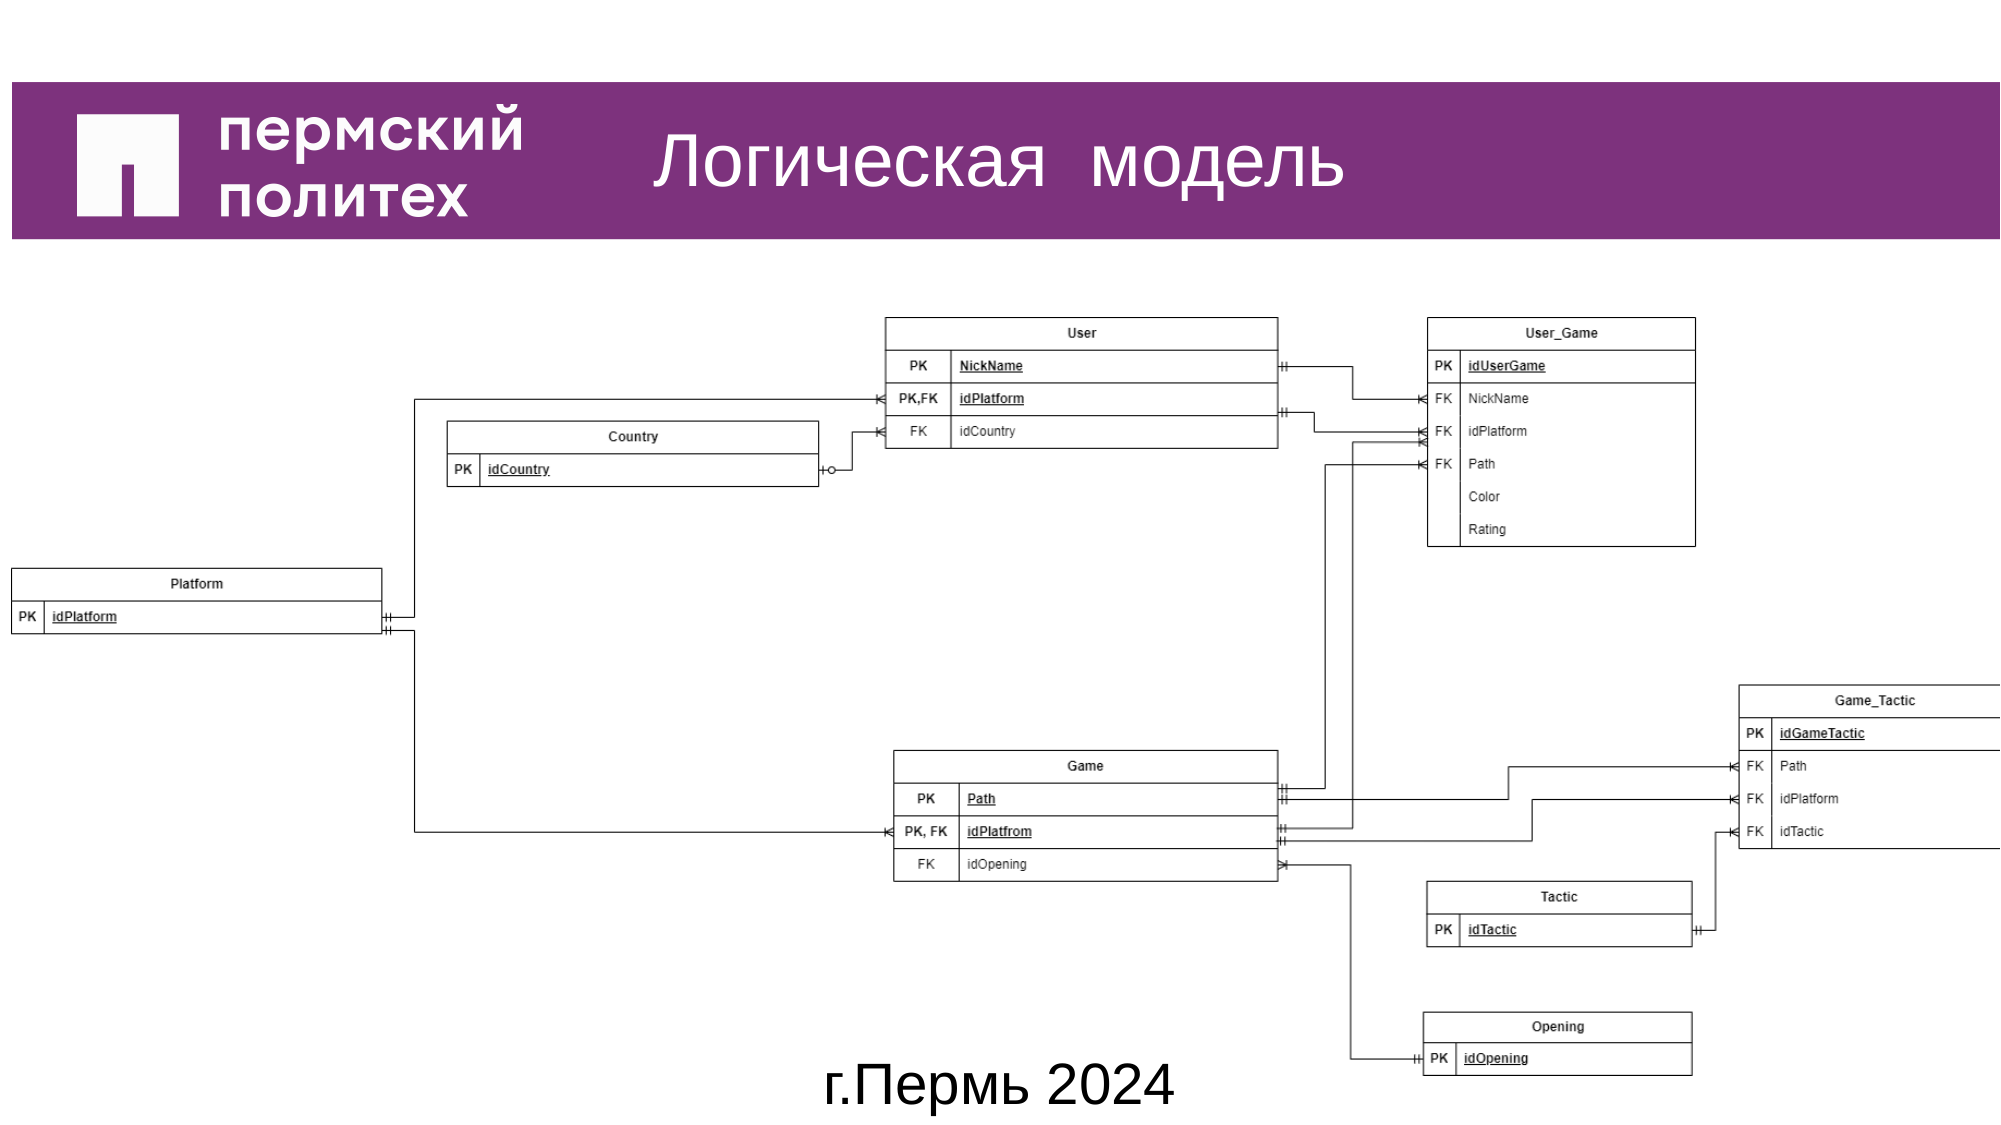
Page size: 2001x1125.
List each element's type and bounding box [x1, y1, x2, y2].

picture [11, 317, 2000, 1076]
list [12, 1076, 2000, 1125]
picture [77, 104, 521, 217]
list [12, 3, 2000, 317]
